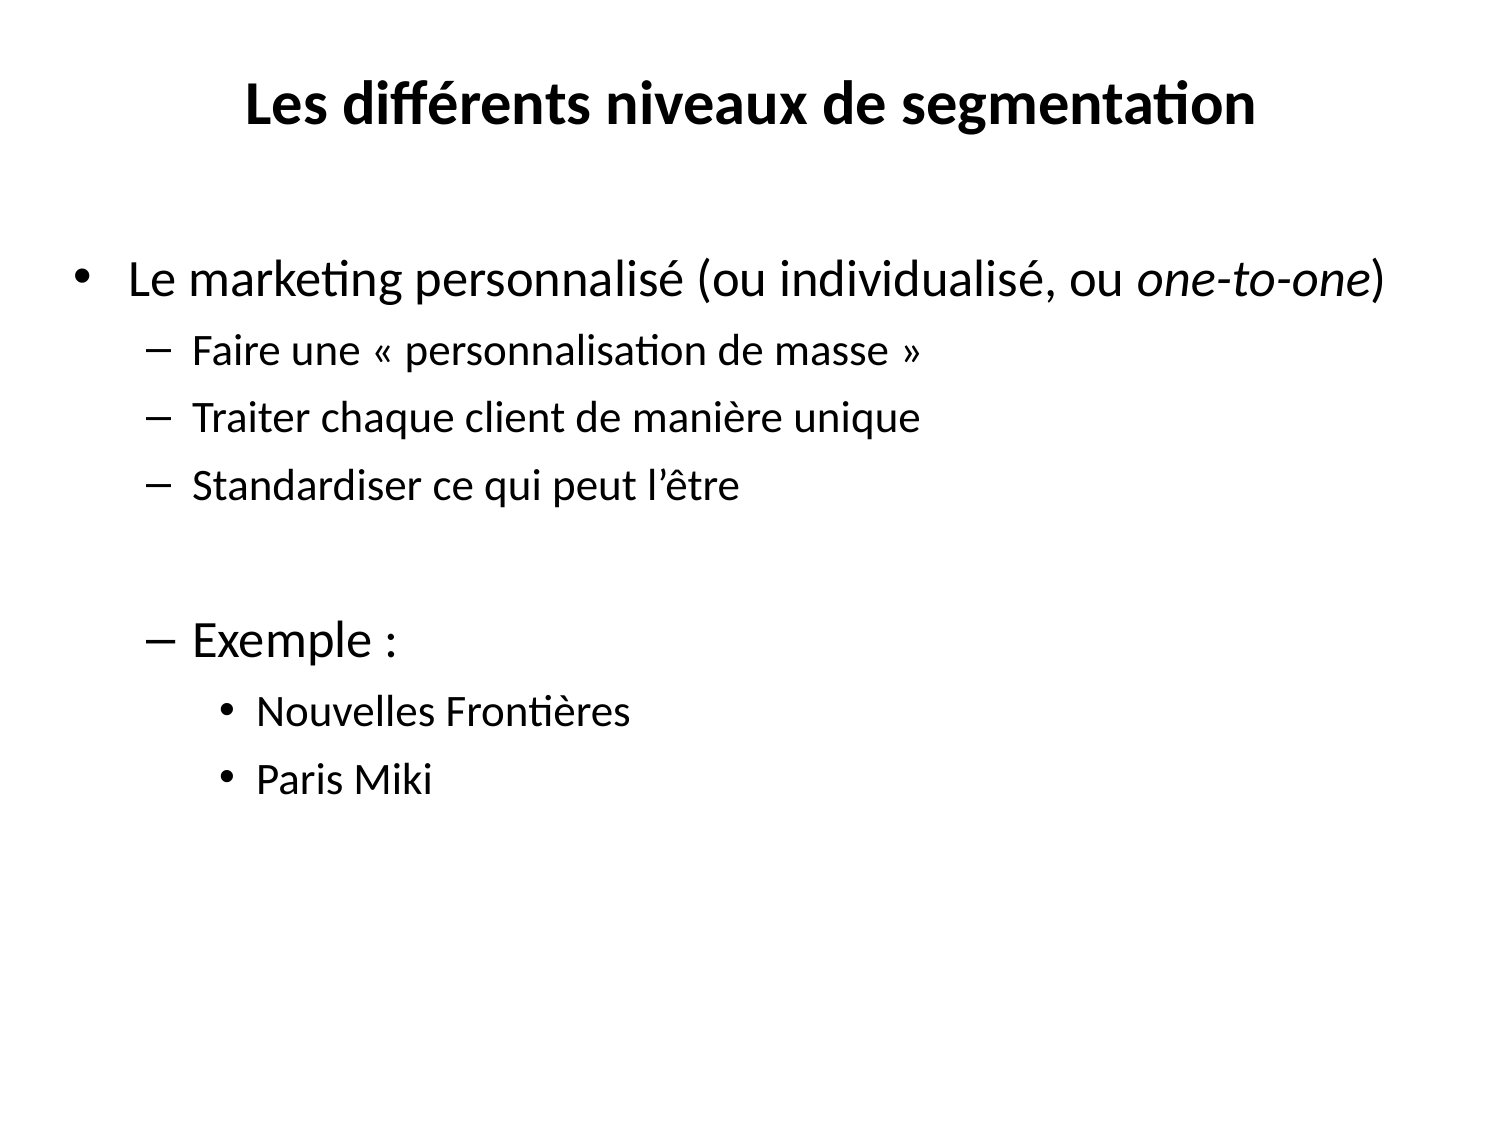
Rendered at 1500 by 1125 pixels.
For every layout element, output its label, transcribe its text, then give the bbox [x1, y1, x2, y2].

title Les différents niveaux de segmentation [76, 54, 1427, 168]
list Le marketing personnalisé (ou individualisé, ou one-to-one) Faire une « personnalisation de masse » Traiter chaque client de manière unique Standardiser ce qui peut l’être Exemple : Nouvelles Frontières Paris Miki [58, 175, 1409, 814]
